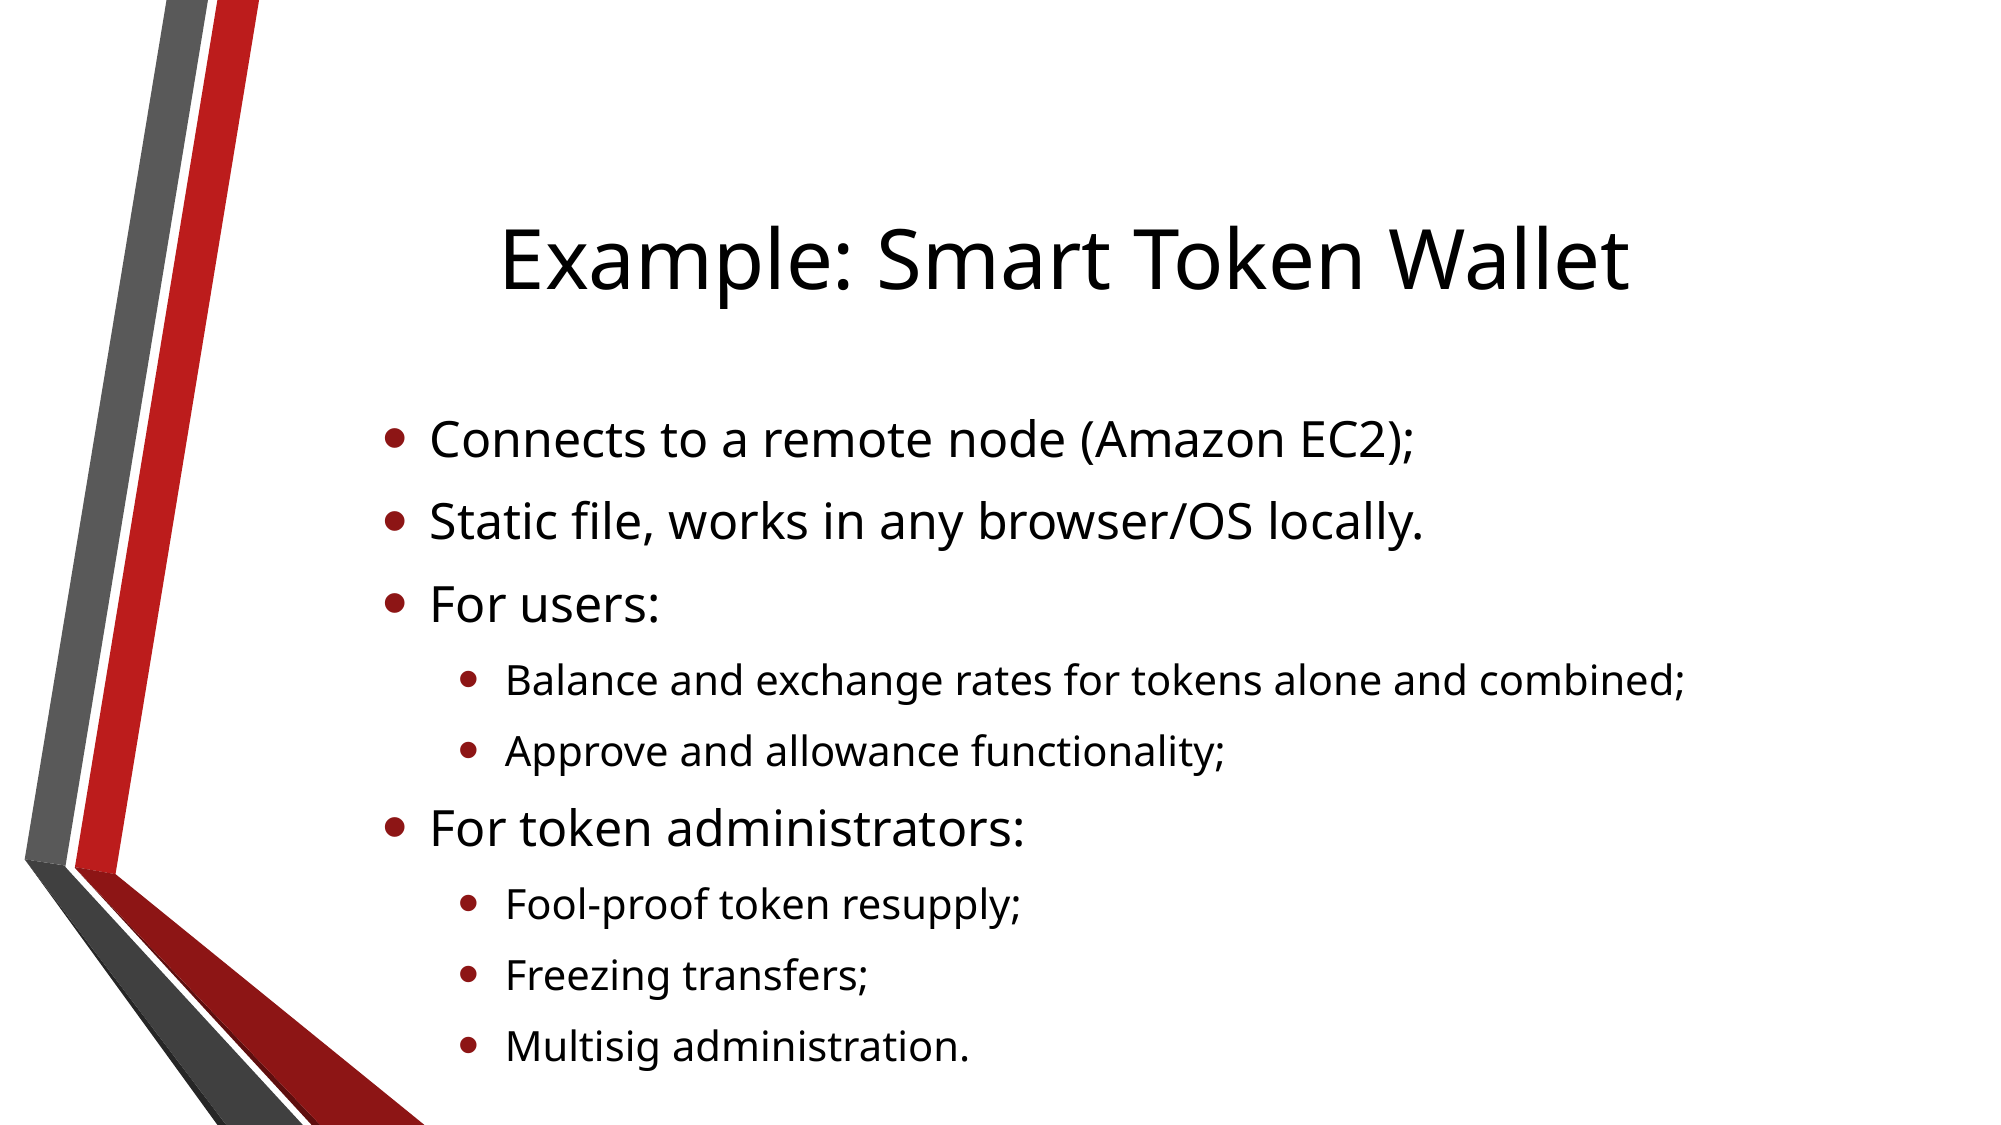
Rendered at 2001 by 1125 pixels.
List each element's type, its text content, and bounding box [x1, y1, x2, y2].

list Connects to a remote node (Amazon EC2); Static file, works in any browser/OS locally. For users: Balance and exchange rates for tokens alone and combined; Approve and allowance functionality; For token administrators: Fool-proof token resupply; Freezing transfers; Multisig administration. [367, 399, 1832, 1088]
title Example: Smart Token Wallet [243, 112, 1887, 400]
